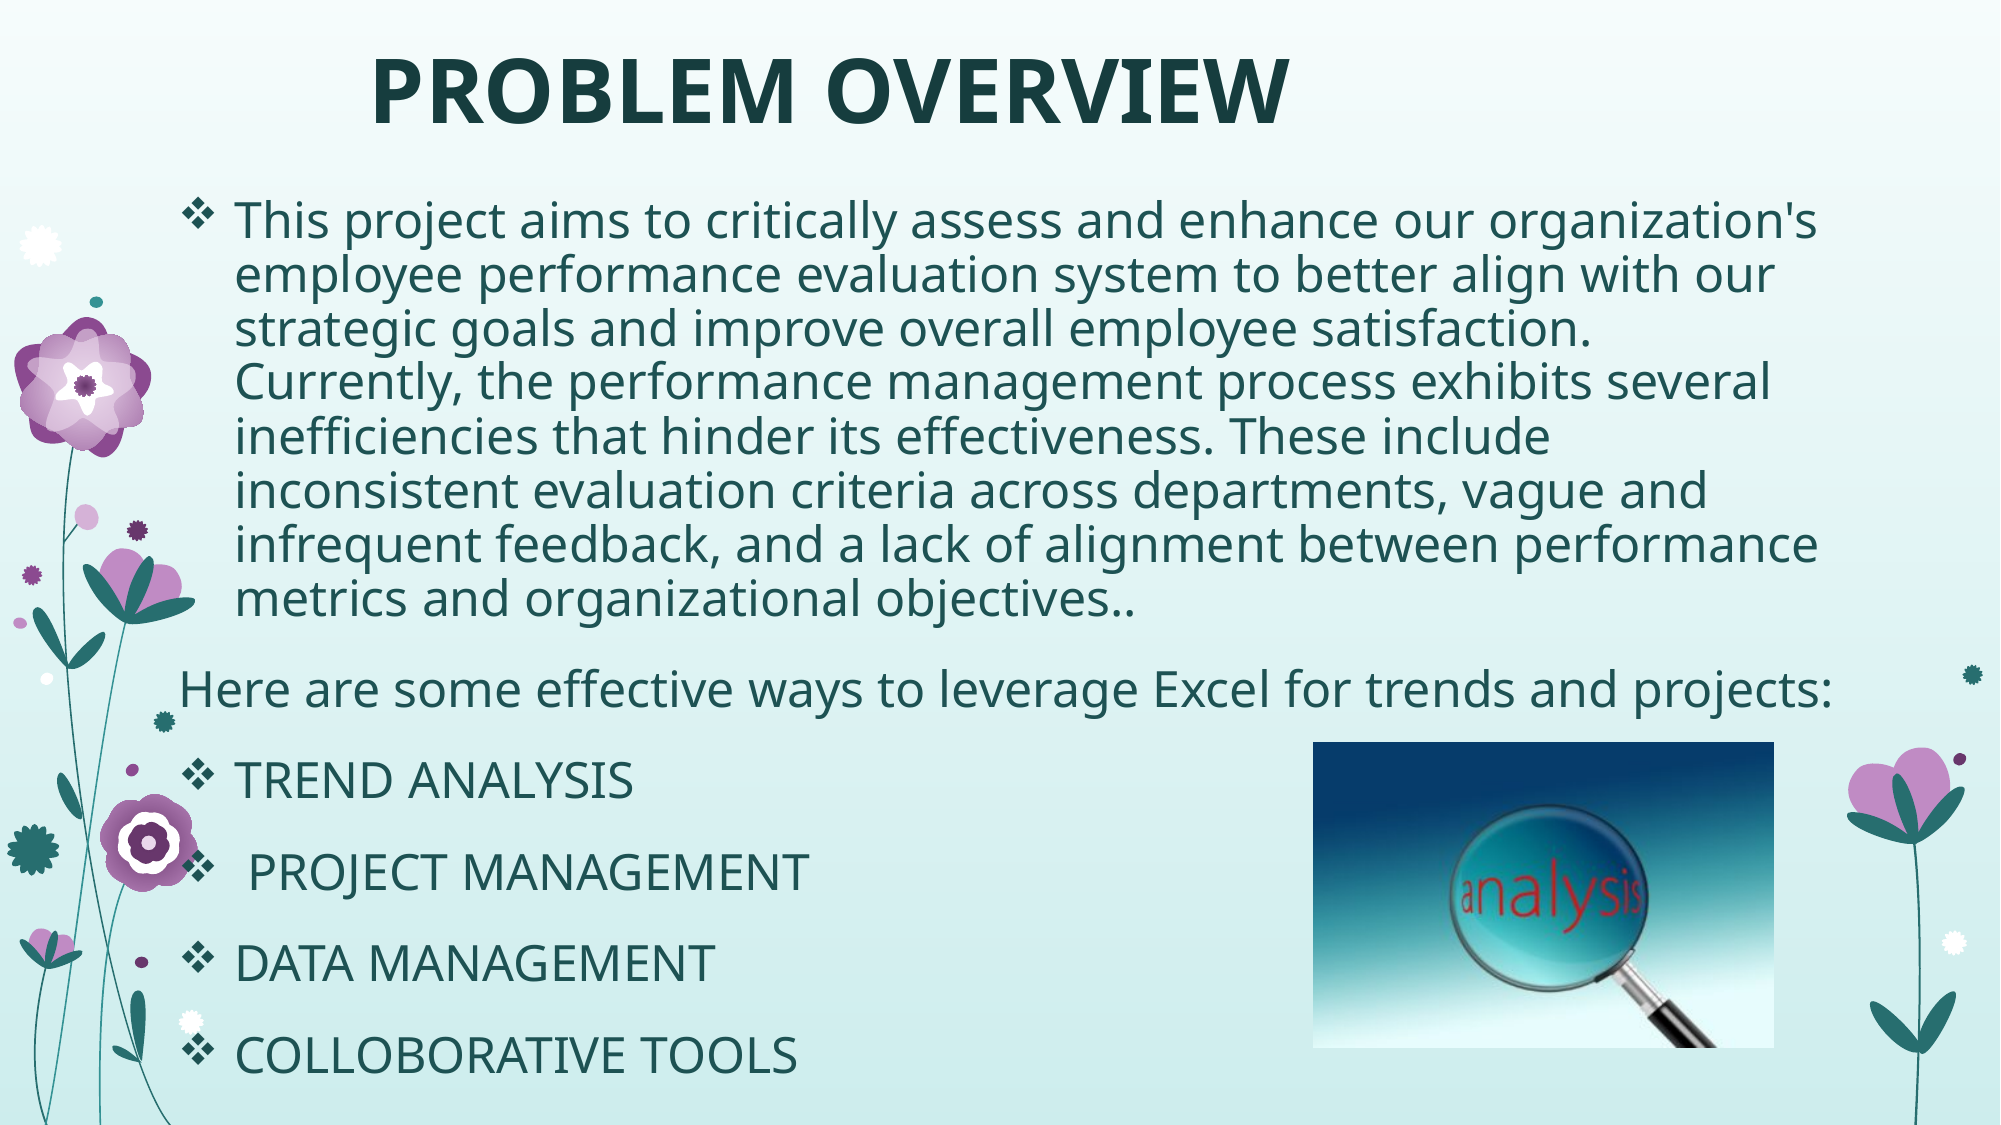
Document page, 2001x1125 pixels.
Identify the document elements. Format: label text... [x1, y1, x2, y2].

list This project aims to critically assess and enhance our organization's employee performance evaluation system to better align with our strategic goals and improve overall employee satisfaction. Currently, the performance management process exhibits several inefficiencies that hinder its effectiveness. These include inconsistent evaluation criteria across departments, vague and infrequent feedback, and a lack of alignment between performance metrics and organizational objectives.. Here are some effective ways to leverage Excel for trends and projects: TREND ANALYSIS PROJECT MANAGEMENT DATA MANAGEMENT COLLOBORATIVE TOOLS [155, 187, 1853, 1104]
picture [1313, 742, 1774, 1048]
title PROBLEM OVERVIEW [353, 22, 1750, 151]
